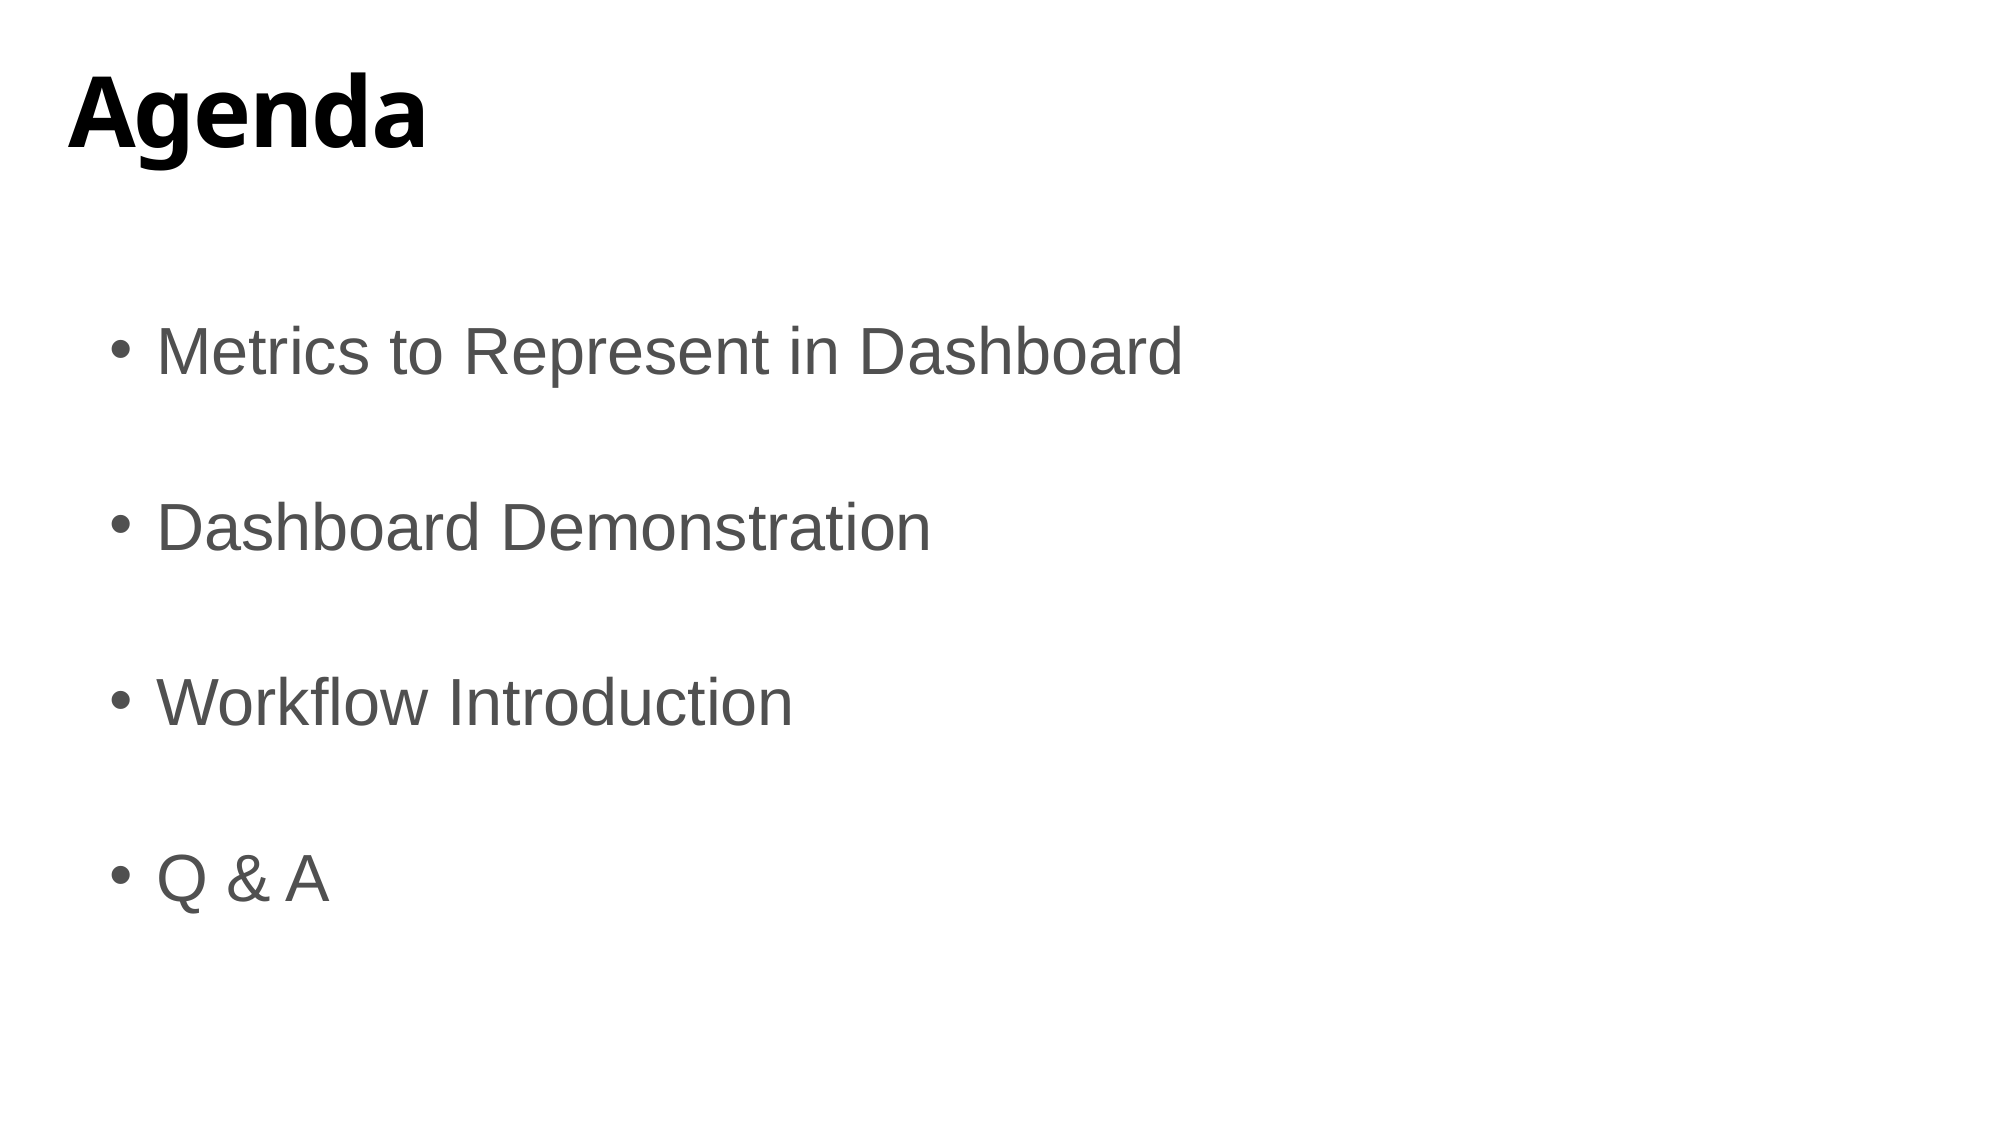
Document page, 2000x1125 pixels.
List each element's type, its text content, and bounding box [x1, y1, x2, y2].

text_box Metrics to Represent in Dashboard Dashboard Demonstration Workflow Introduction Q & A [94, 220, 1568, 1066]
title Agenda [44, 47, 1956, 196]
